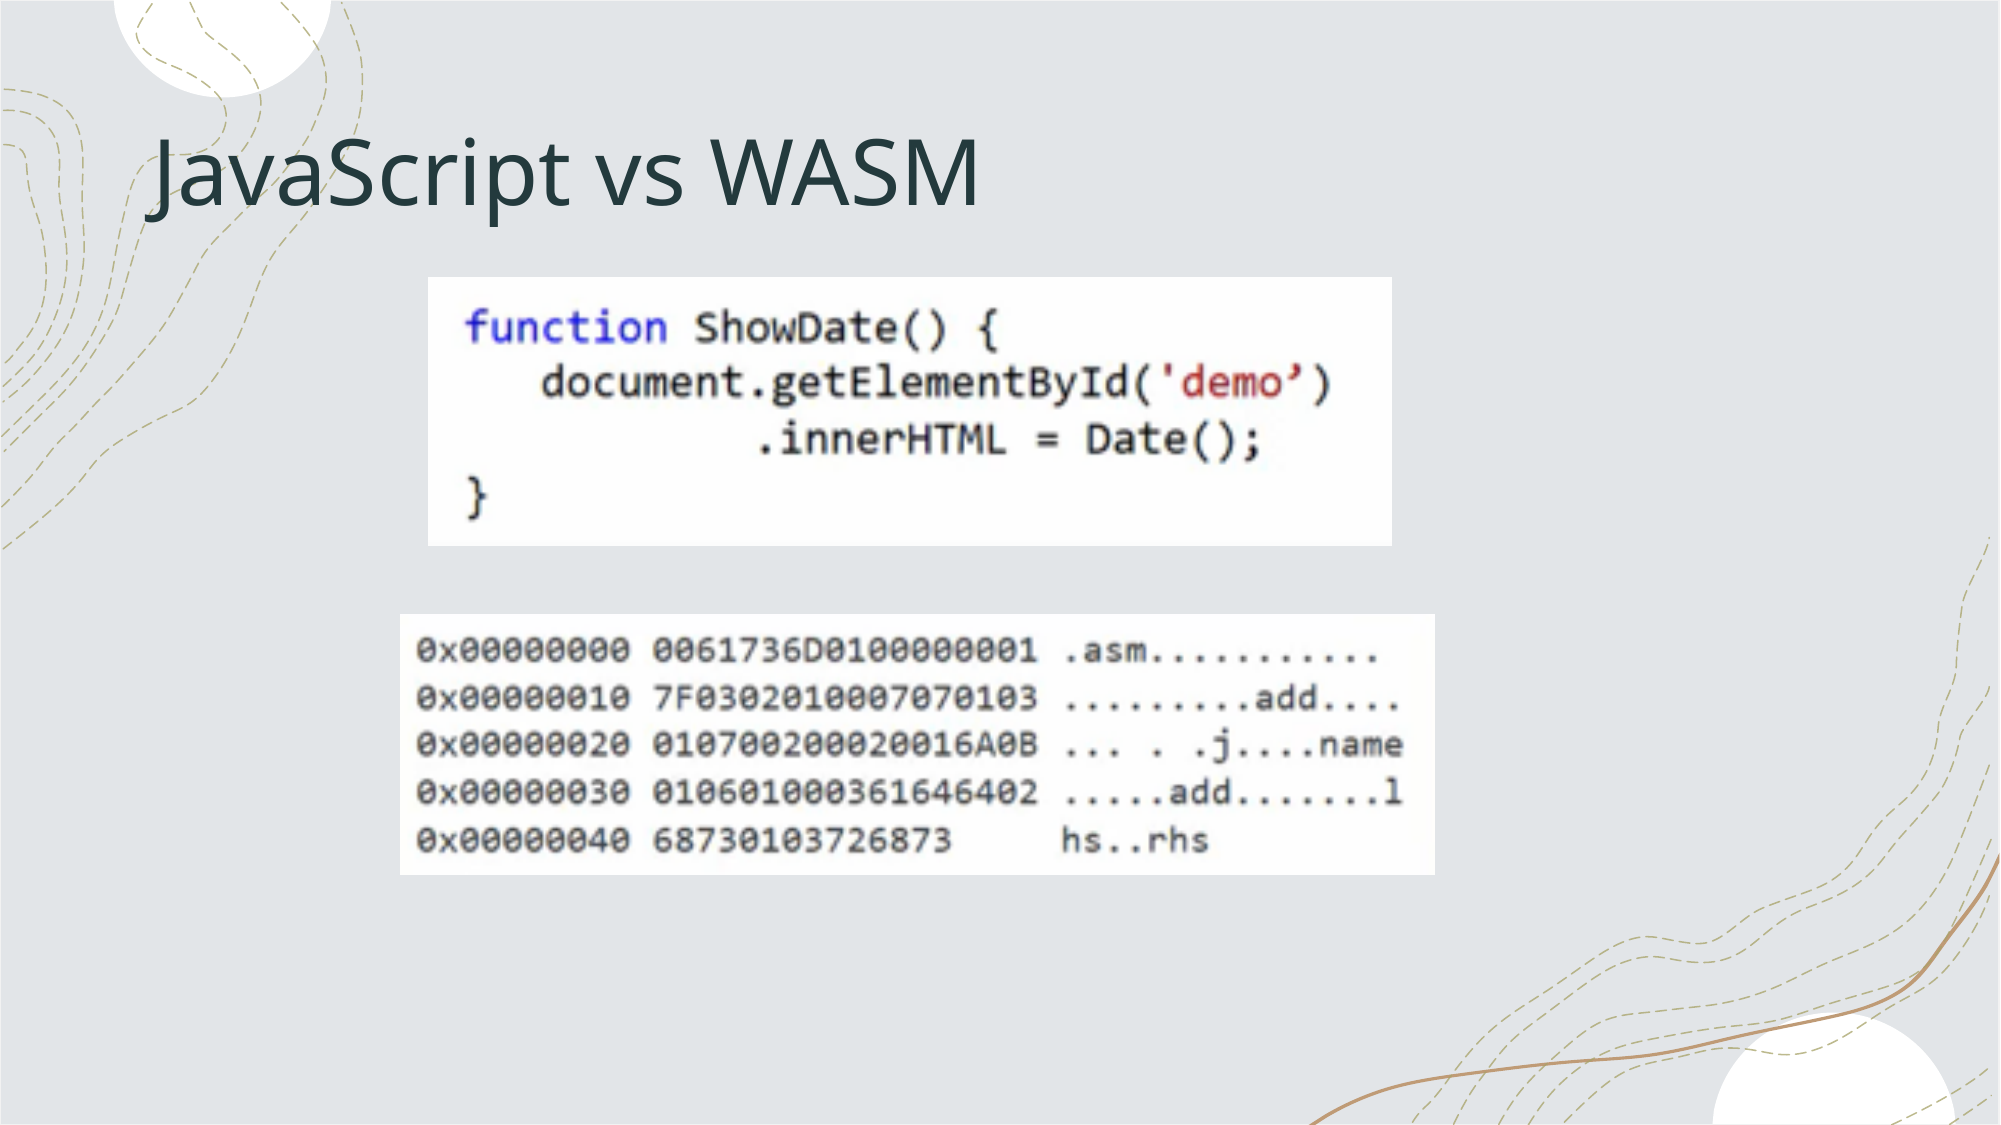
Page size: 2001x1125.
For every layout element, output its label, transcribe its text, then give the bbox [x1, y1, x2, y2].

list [428, 277, 1392, 546]
picture [400, 614, 1435, 875]
title JavaScript vs WASM [137, 59, 1863, 278]
